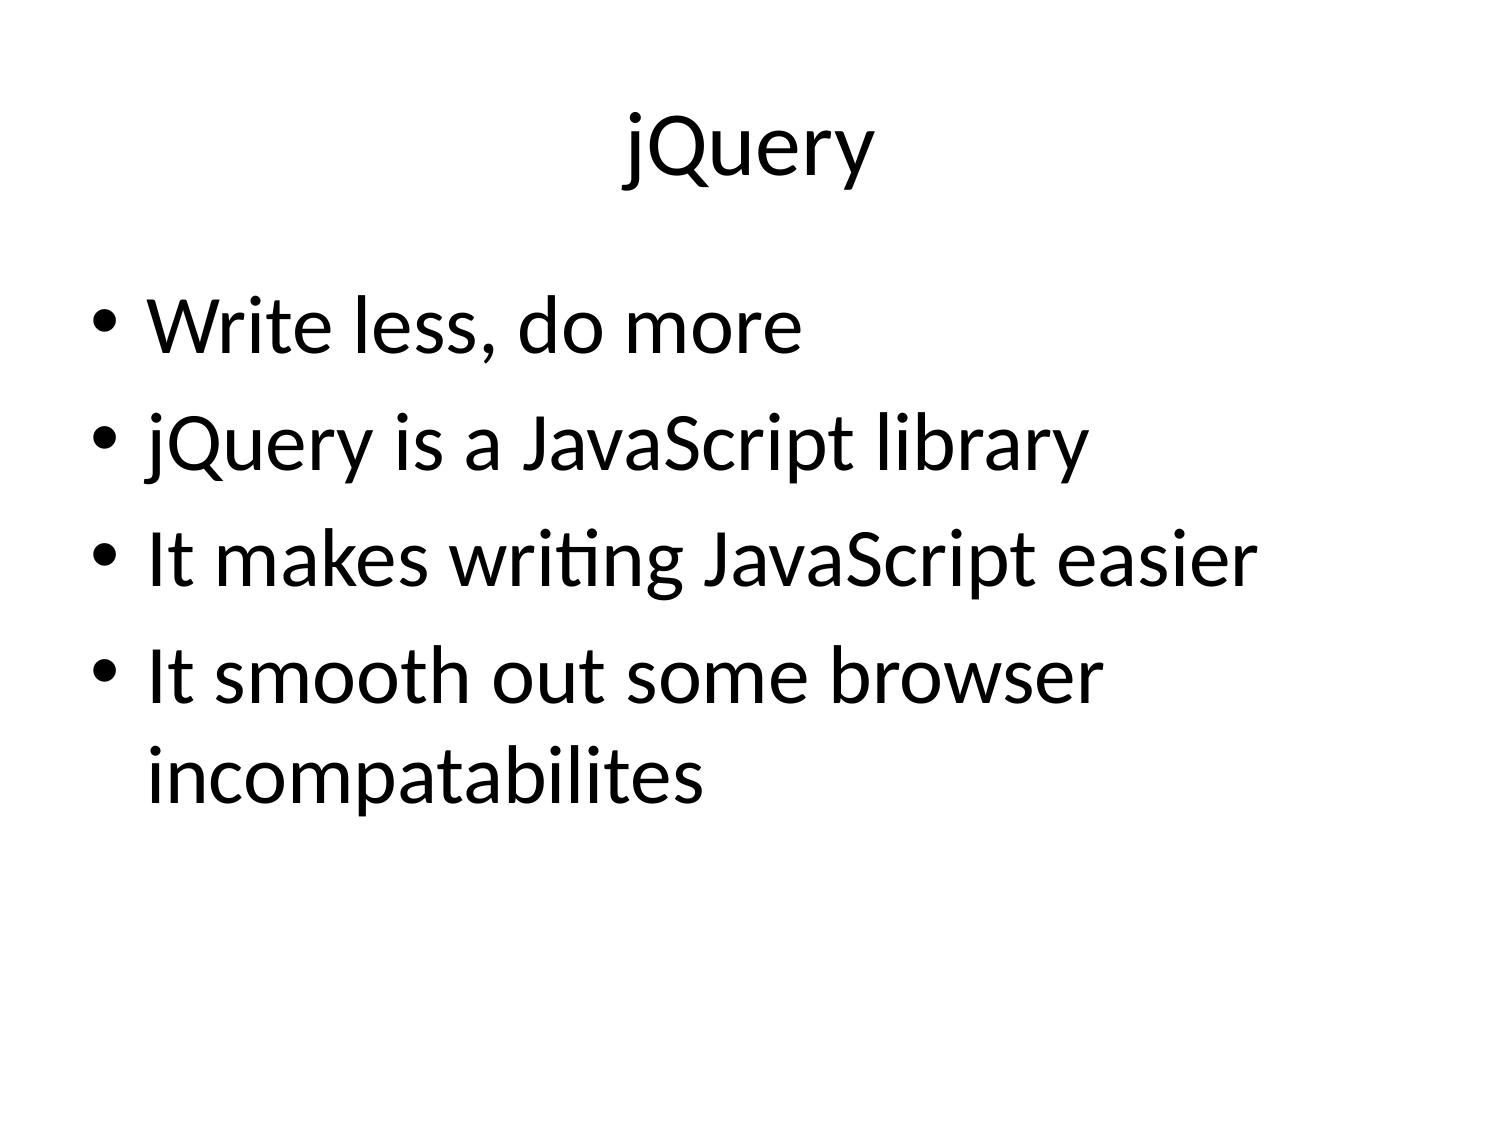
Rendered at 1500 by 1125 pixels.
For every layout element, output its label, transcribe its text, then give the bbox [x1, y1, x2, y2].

title jQuery [75, 45, 1425, 233]
list Write less, do more jQuery is a JavaScript library It makes writing JavaScript easier It smooth out some browser incompatabilites [75, 262, 1425, 1005]
